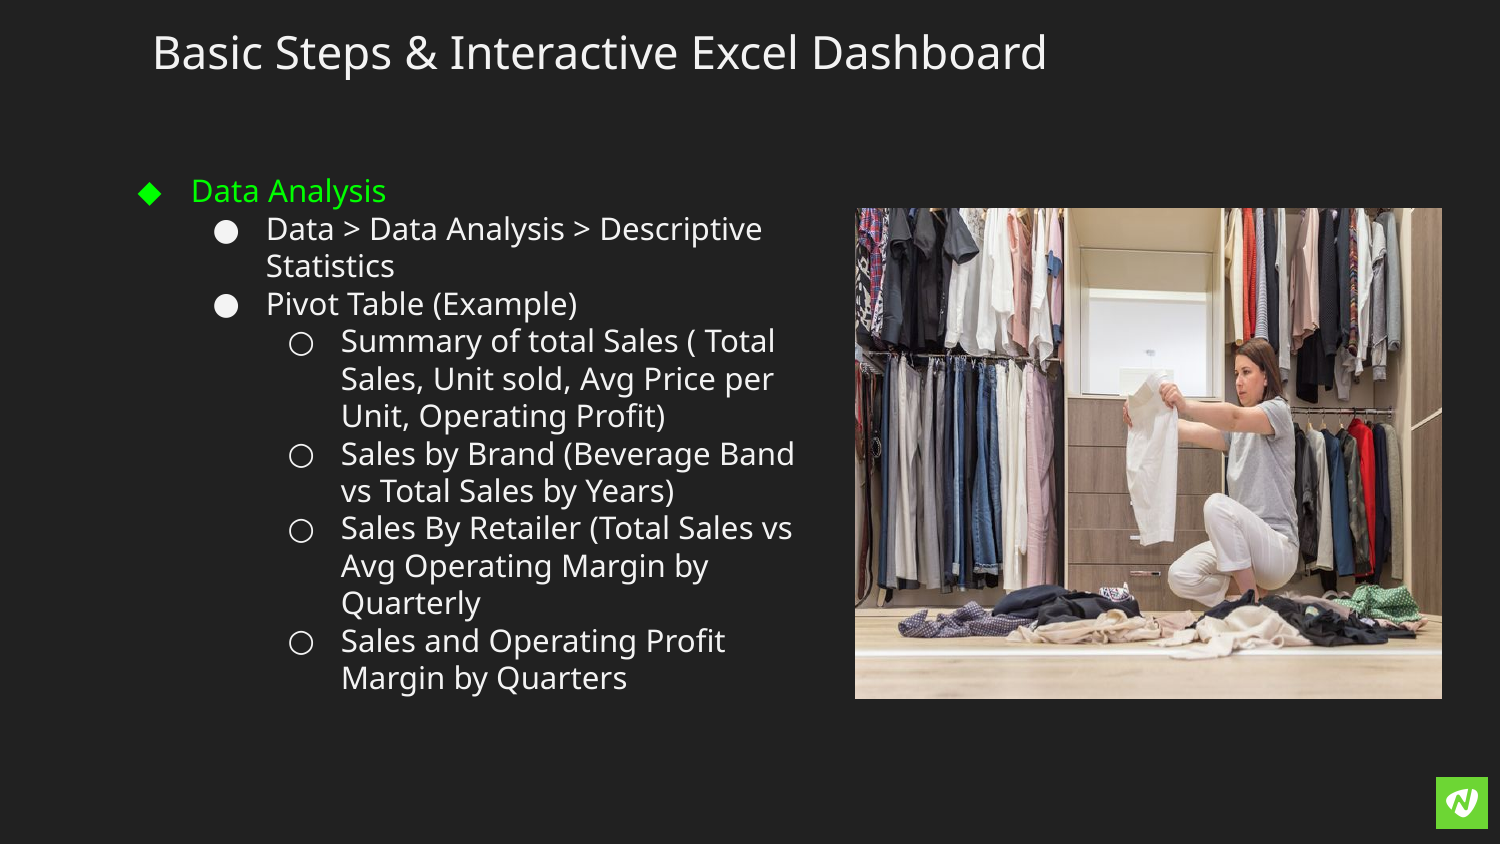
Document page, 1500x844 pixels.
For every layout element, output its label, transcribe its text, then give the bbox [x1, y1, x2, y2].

text_box Data Analysis Data > Data Analysis > Descriptive Statistics Pivot Table (Example) Summary of total Sales ( Total Sales, Unit sold, Avg Price per Unit, Operating Profit) Sales by Brand (Beverage Band vs Total Sales by Years) Sales By Retailer (Total Sales vs Avg Operating Margin by Quarterly Sales and Operating Profit Margin by Quarters [25, 81, 833, 749]
picture [854, 208, 1442, 700]
text_box Basic Steps & Interactive Excel Dashboard [136, 8, 1432, 149]
picture [1435, 776, 1488, 829]
